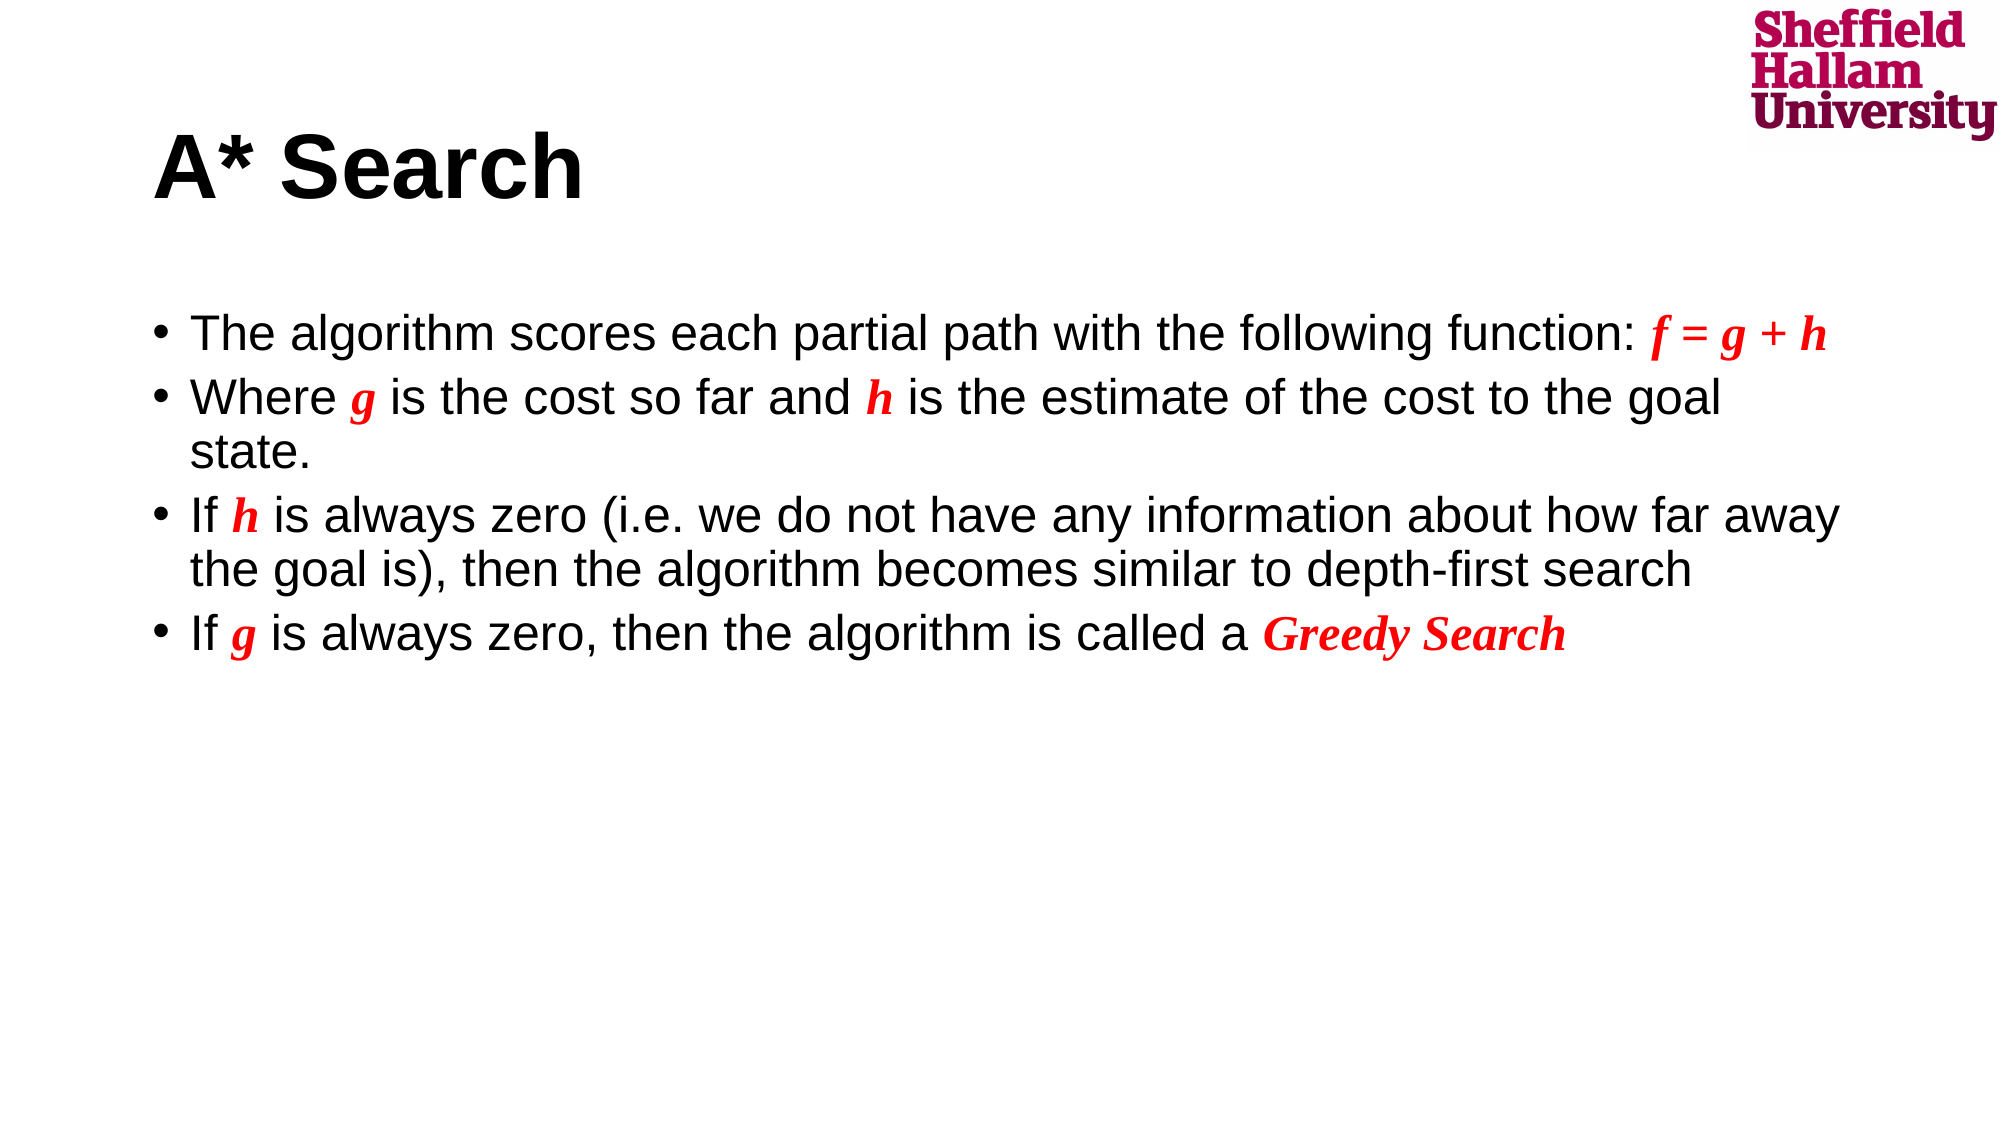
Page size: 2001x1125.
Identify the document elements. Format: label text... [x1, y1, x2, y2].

picture [1746, 0, 2000, 153]
list The algorithm scores each partial path with the following function: f = g + h Where g is the cost so far and h is the estimate of the cost to the goal state. If h is always zero (i.e. we do not have any information about how far away the goal is), then the algorithm becomes similar to depth-first search If g is always zero, then the algorithm is called a Greedy Search [137, 299, 1863, 1014]
title A* Search [137, 59, 1863, 278]
